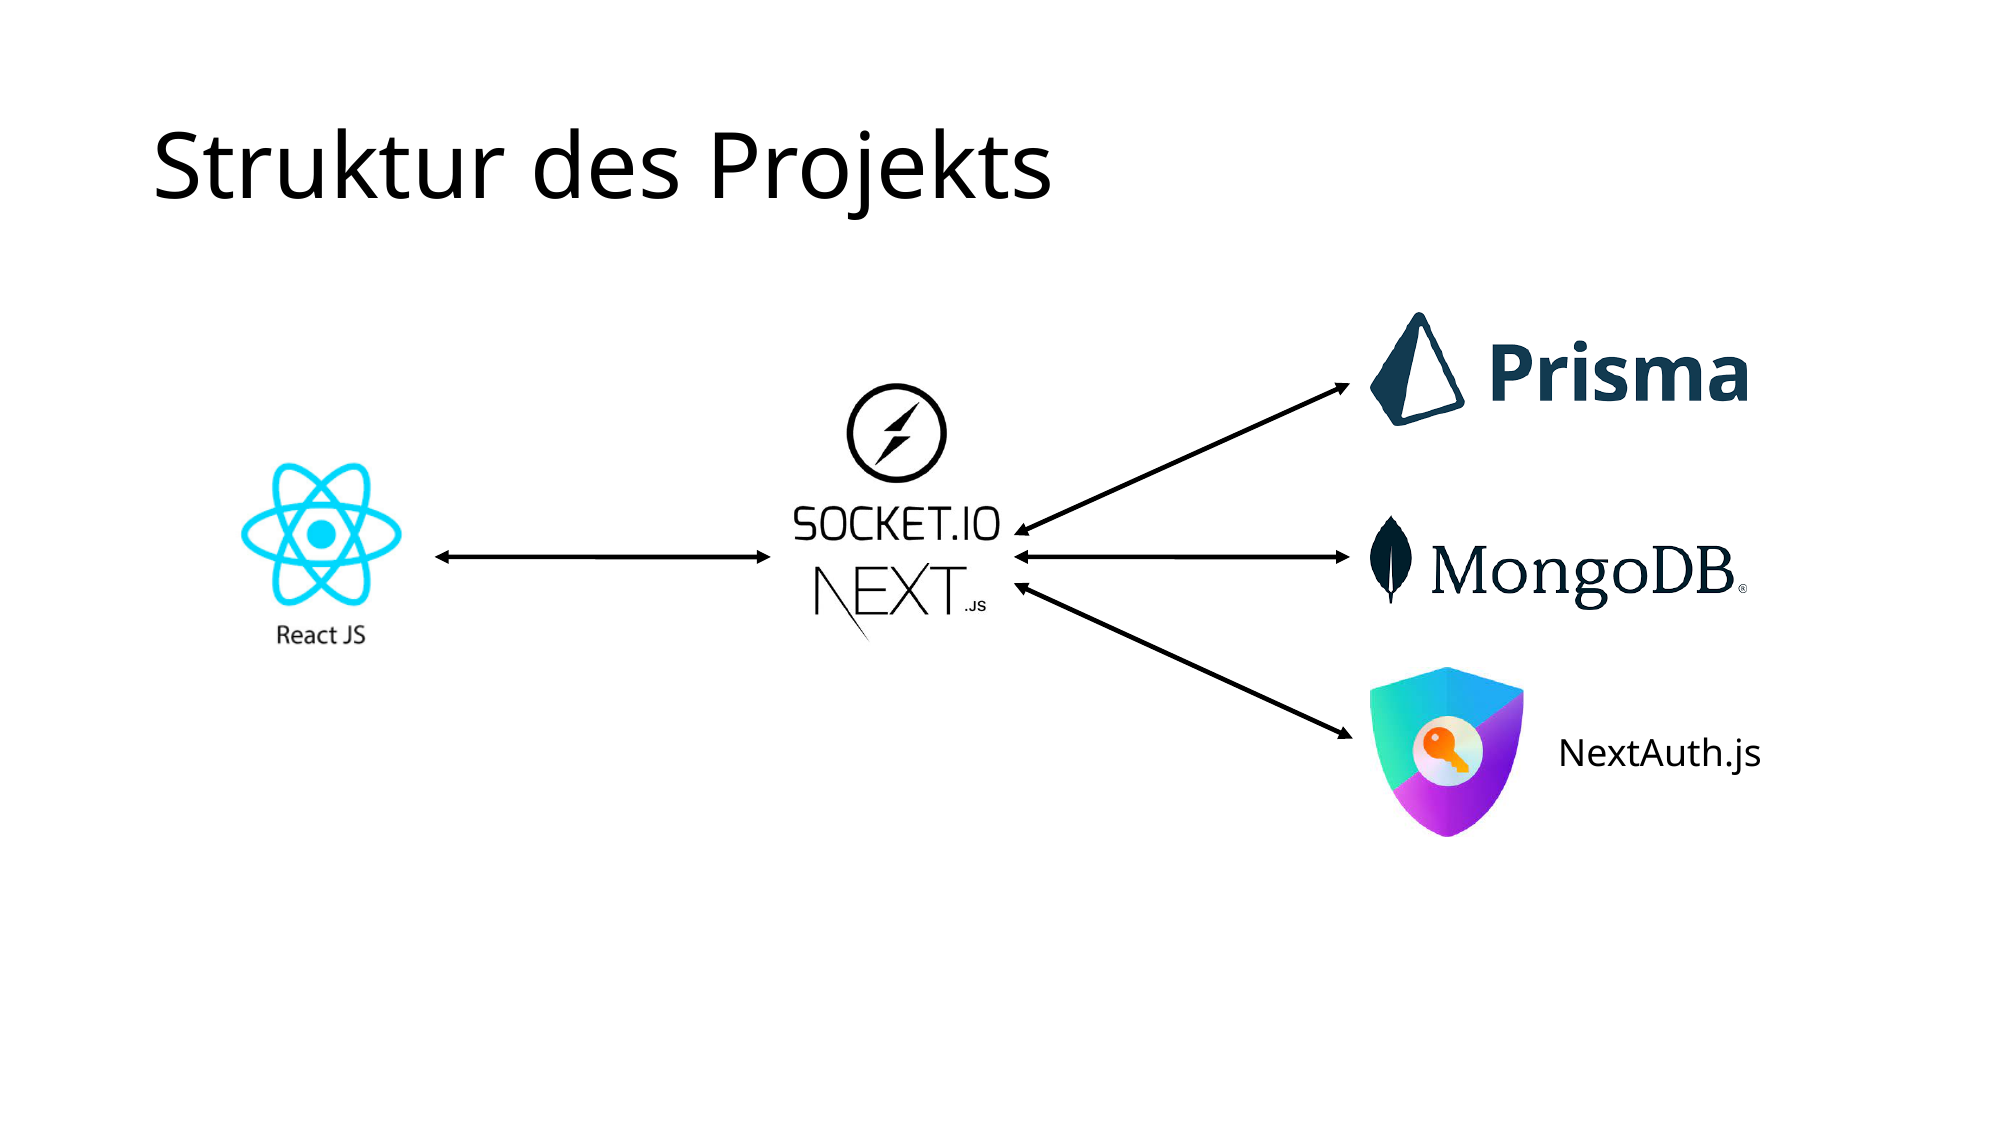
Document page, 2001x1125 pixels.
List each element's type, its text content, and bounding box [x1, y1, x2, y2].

picture [1370, 312, 1747, 426]
text_box NextAuth.js [1543, 721, 1777, 782]
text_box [1013, 383, 1351, 536]
picture [188, 401, 455, 668]
picture [1370, 667, 1524, 837]
picture [744, 360, 1057, 720]
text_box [1013, 583, 1353, 739]
picture [1370, 515, 1747, 610]
title Struktur des Projekts [137, 59, 1863, 278]
